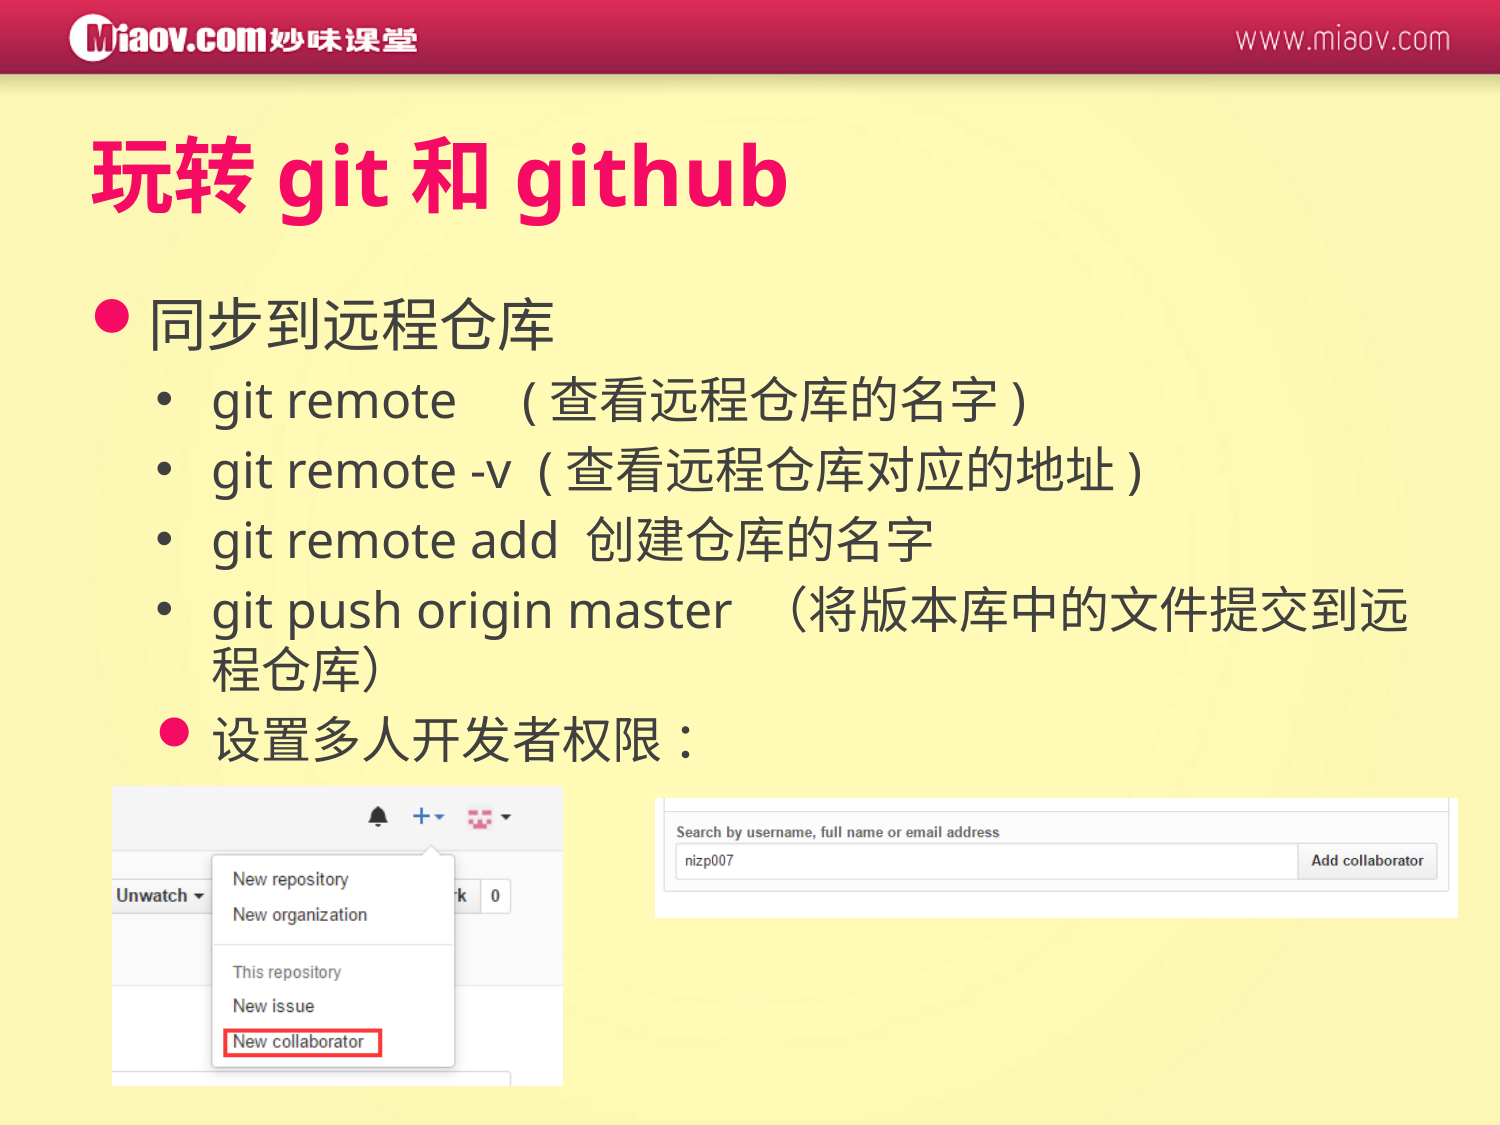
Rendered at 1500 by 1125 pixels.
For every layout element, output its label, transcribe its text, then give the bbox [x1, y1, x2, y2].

title 玩转git和github [74, 79, 1426, 268]
list 同步到远程仓库 git remote (查看远程仓库的名字) git remote -v (查看远程仓库对应的地址) git remote add 创建仓库的名字 git push origin master （将版本库中的文件提交到远程仓库） 设置多人开发者权限 ： [74, 280, 1426, 1024]
picture [0, 0, 1500, 1125]
